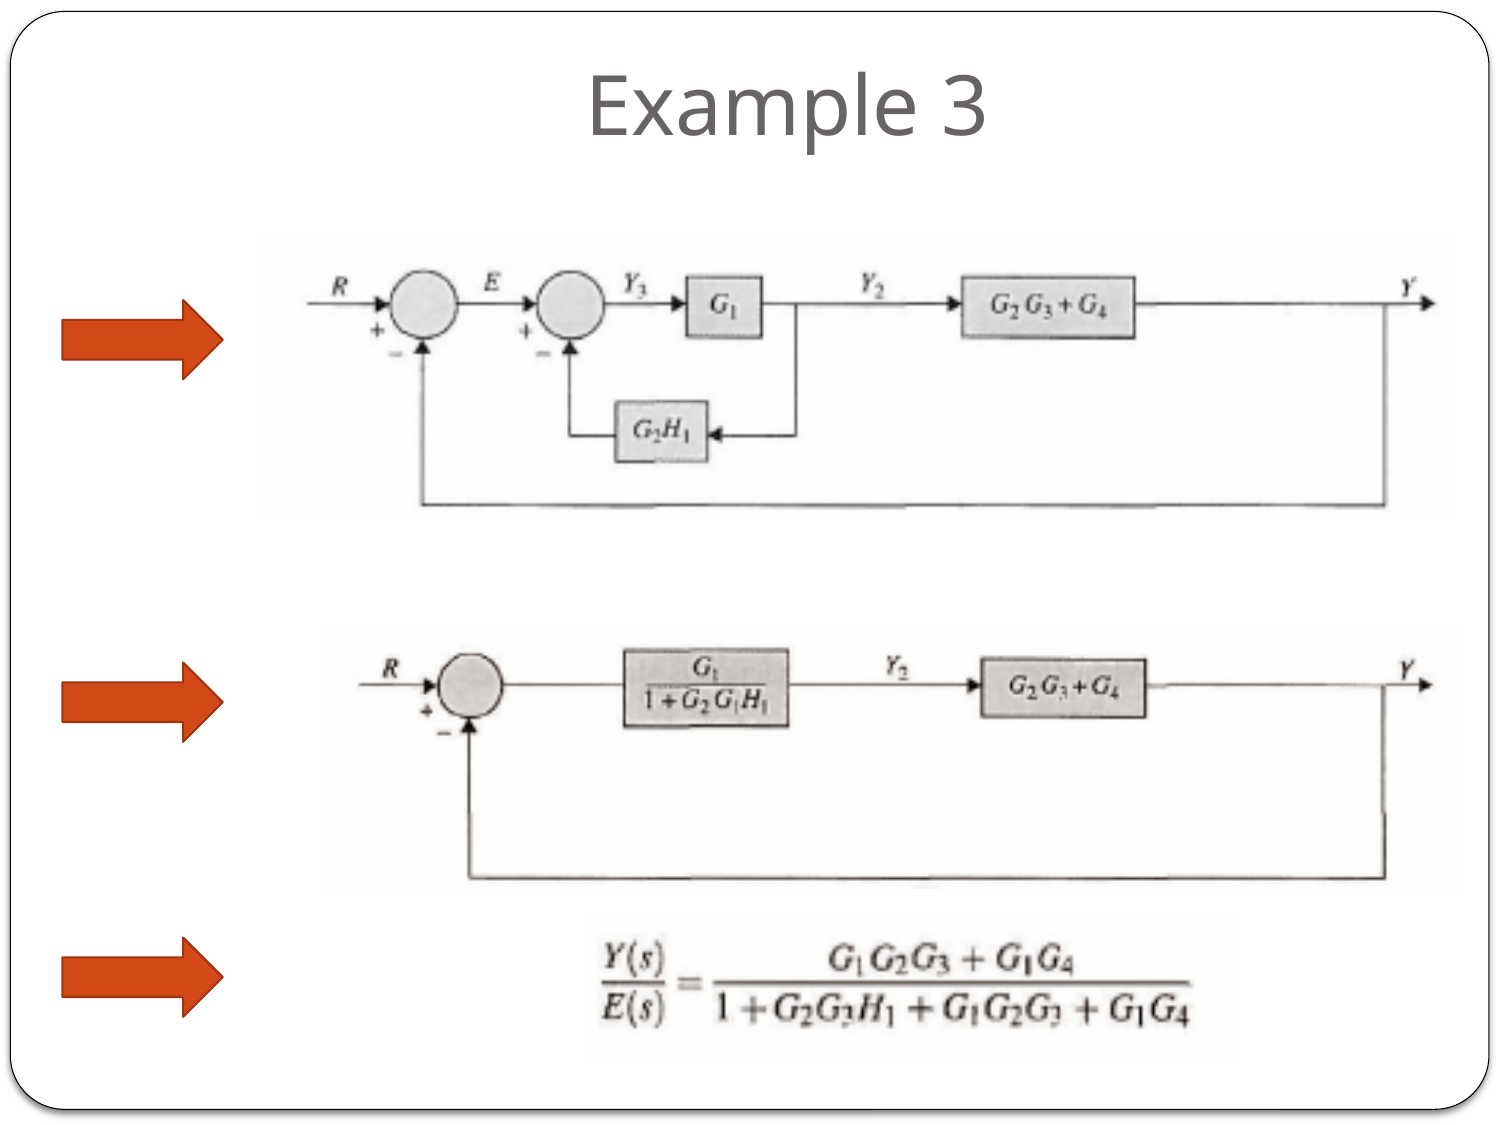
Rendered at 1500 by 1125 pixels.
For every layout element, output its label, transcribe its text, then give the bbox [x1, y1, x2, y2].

text_box [61, 299, 224, 381]
text_box [61, 936, 224, 1018]
picture [324, 624, 1458, 890]
text_box [61, 661, 224, 743]
title Example 3 [150, 45, 1425, 233]
picture [587, 912, 1236, 1062]
picture [262, 237, 1455, 513]
